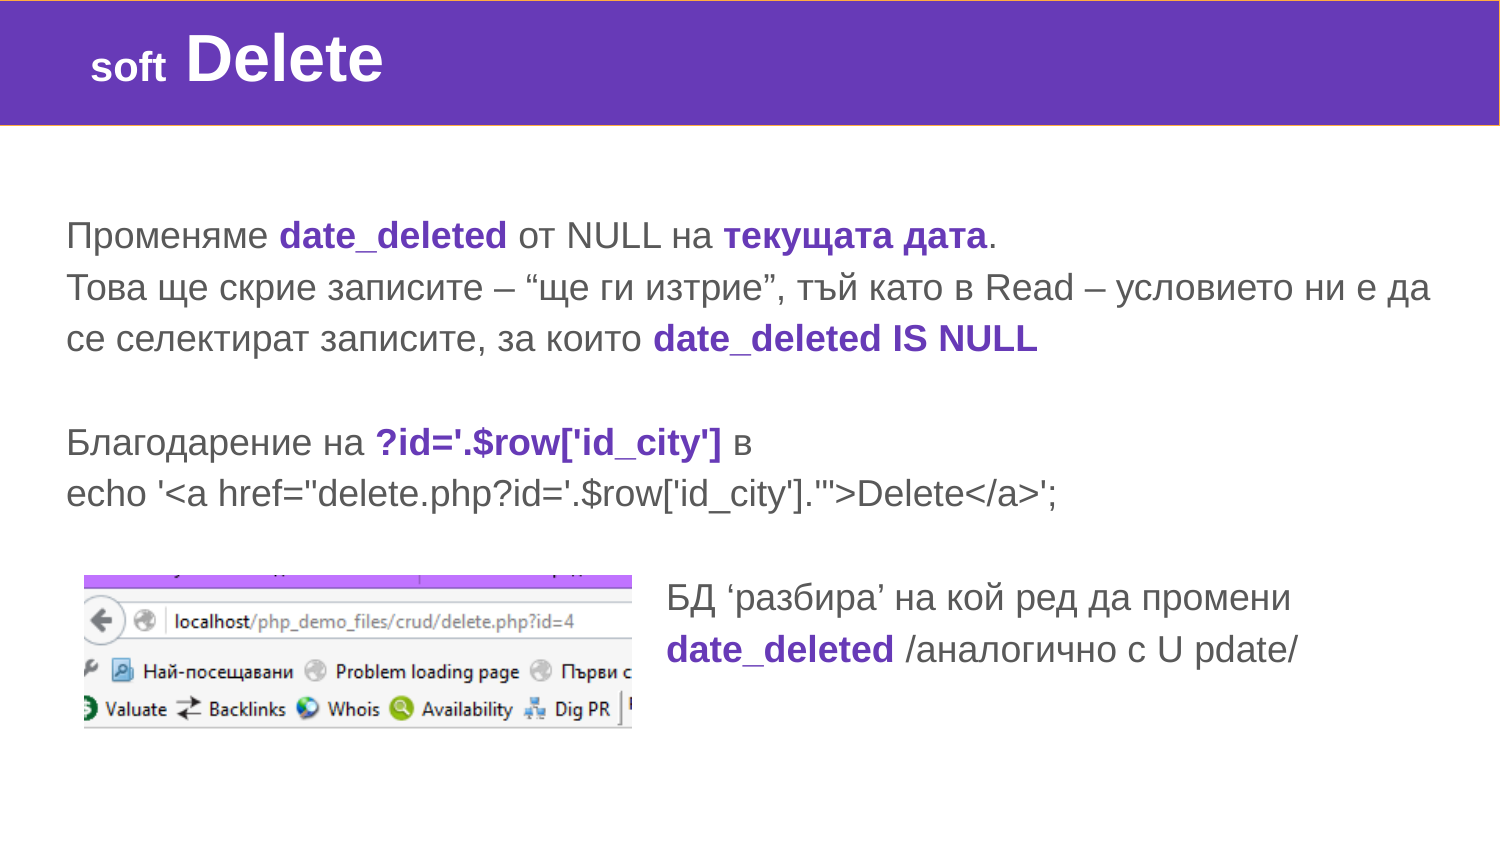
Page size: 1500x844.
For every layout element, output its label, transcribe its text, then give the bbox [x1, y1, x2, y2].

text_box soft Delete [0, 0, 1500, 126]
list Променяме date_deleted от NULL на текущата дата. Това ще скрие записите – “ще ги изтрие”, тъй като в Read – условието ни е да се селектират записите, за които date_deleted IS NULL Благодарение на ?id='.$row['id_city'] в echo '<a href="delete.php?id='.$row['id_city'].'">Delete</a>'; БД ‘разбира’ на кой ред да промени date_deleted /аналогично с U pdate/ Текущата дата взимаме с date(), като внимаваме за формата за запис в БД и кавичките за датата, която е записва като стринг. [51, 189, 1449, 750]
picture [83, 575, 632, 746]
